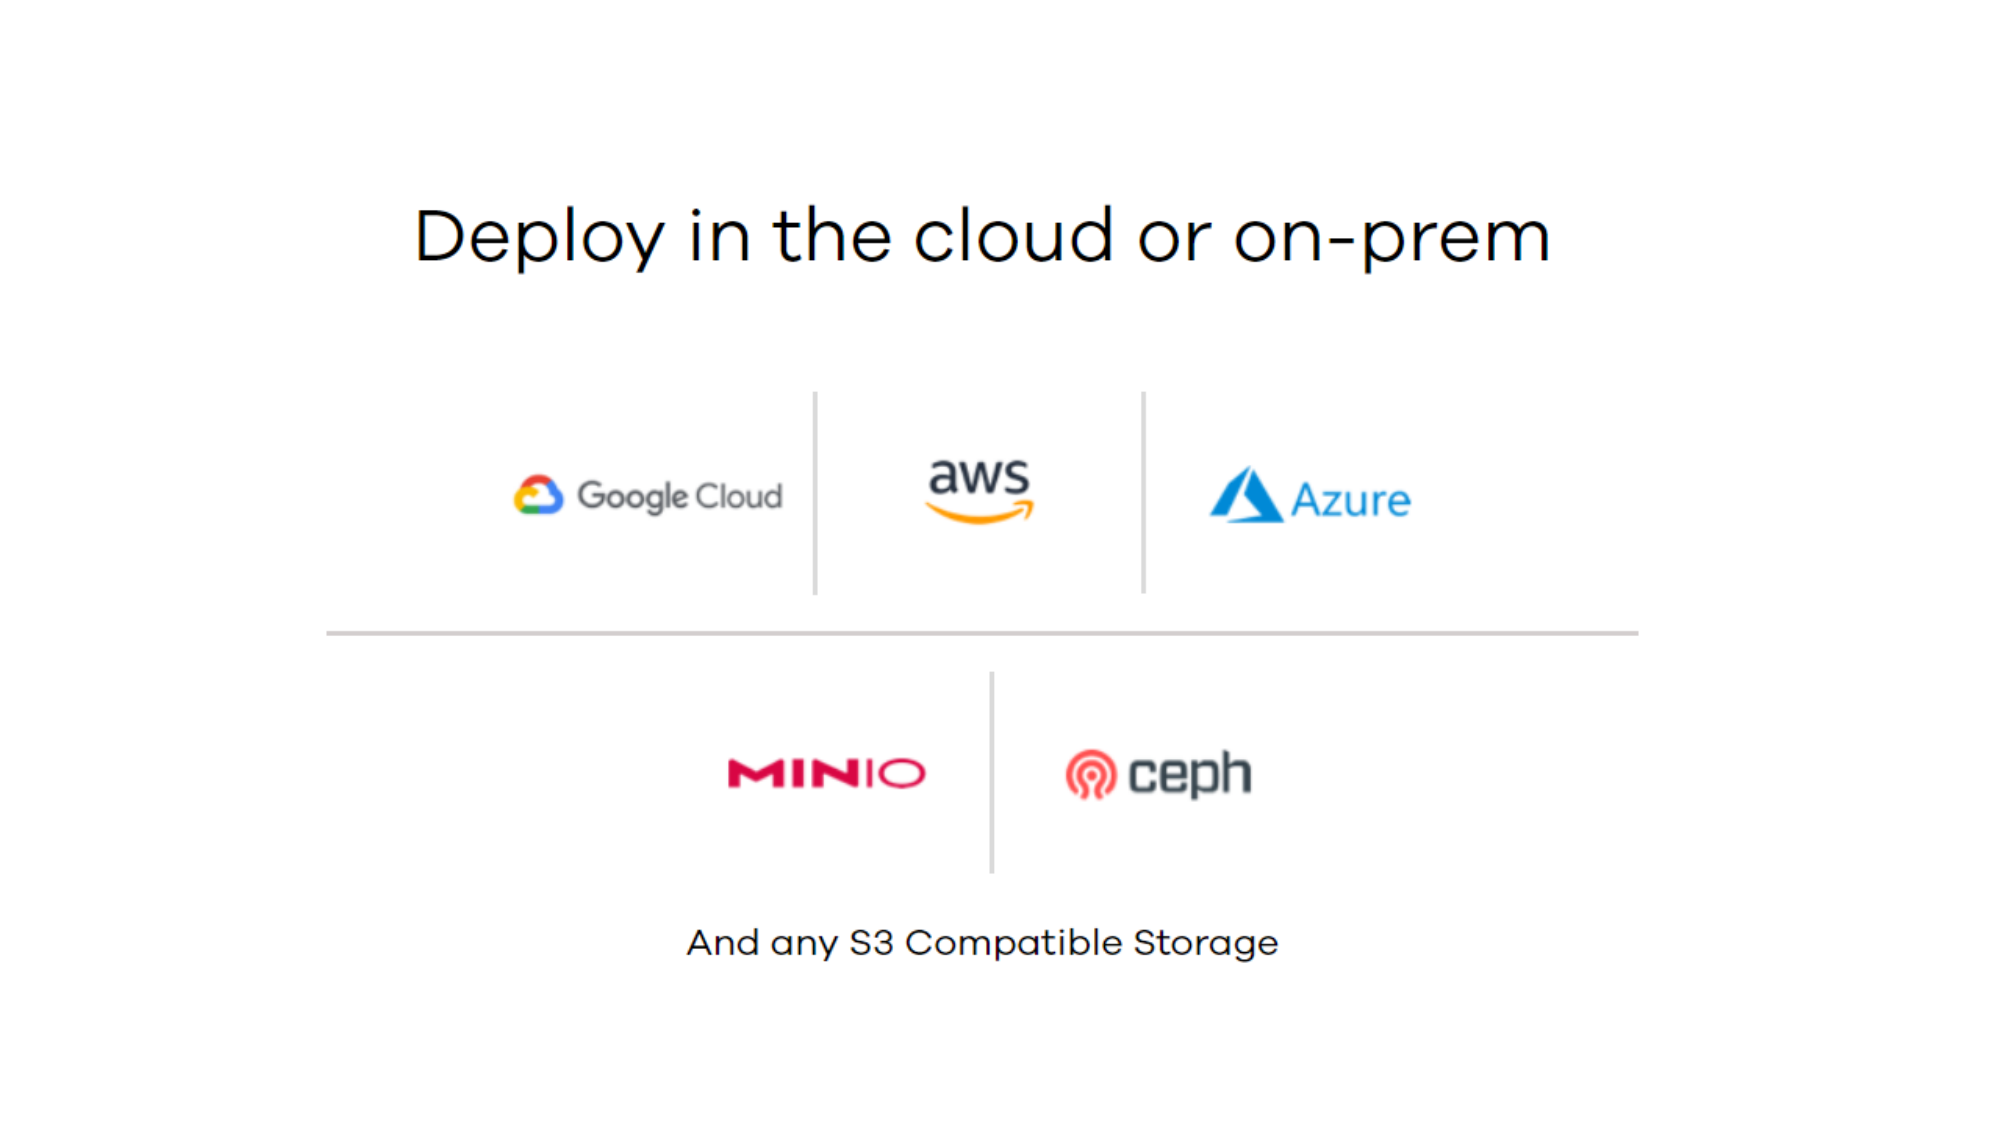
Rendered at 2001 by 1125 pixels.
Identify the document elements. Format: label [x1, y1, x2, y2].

picture [283, 137, 1717, 988]
